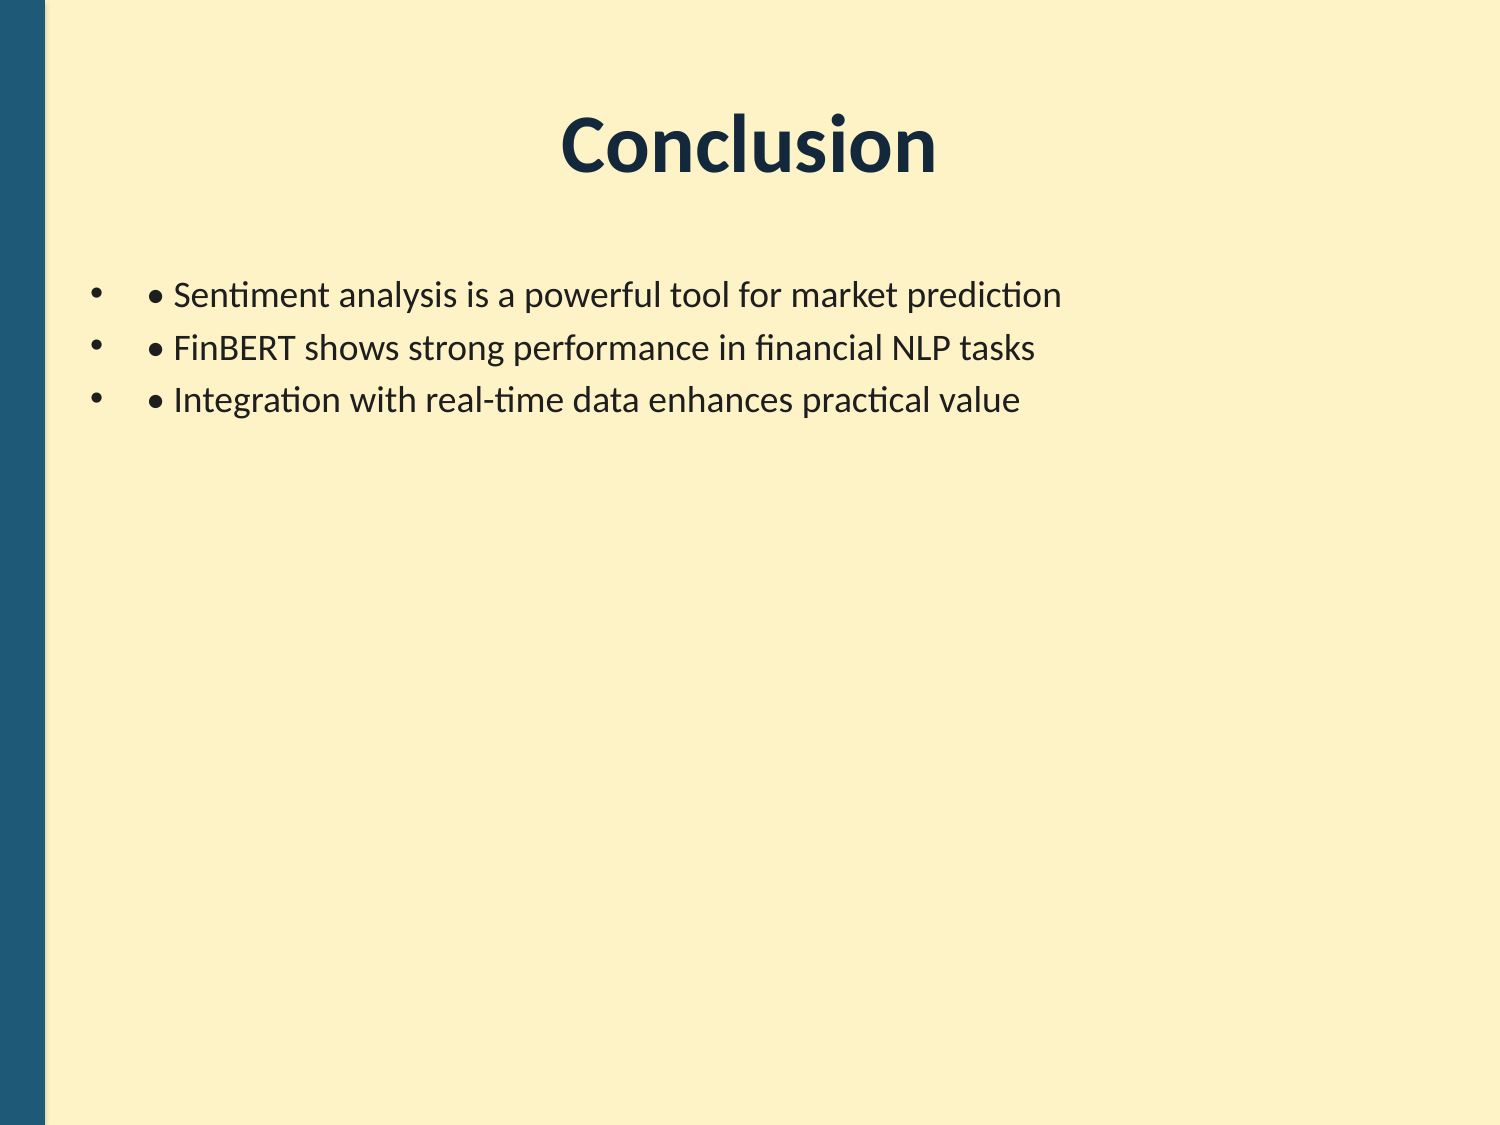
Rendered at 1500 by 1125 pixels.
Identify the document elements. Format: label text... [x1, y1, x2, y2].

title Conclusion [75, 45, 1425, 233]
list • Sentiment analysis is a powerful tool for market prediction • FinBERT shows strong performance in financial NLP tasks • Integration with real-time data enhances practical value [75, 262, 1425, 1005]
text_box [0, 0, 46, 1125]
